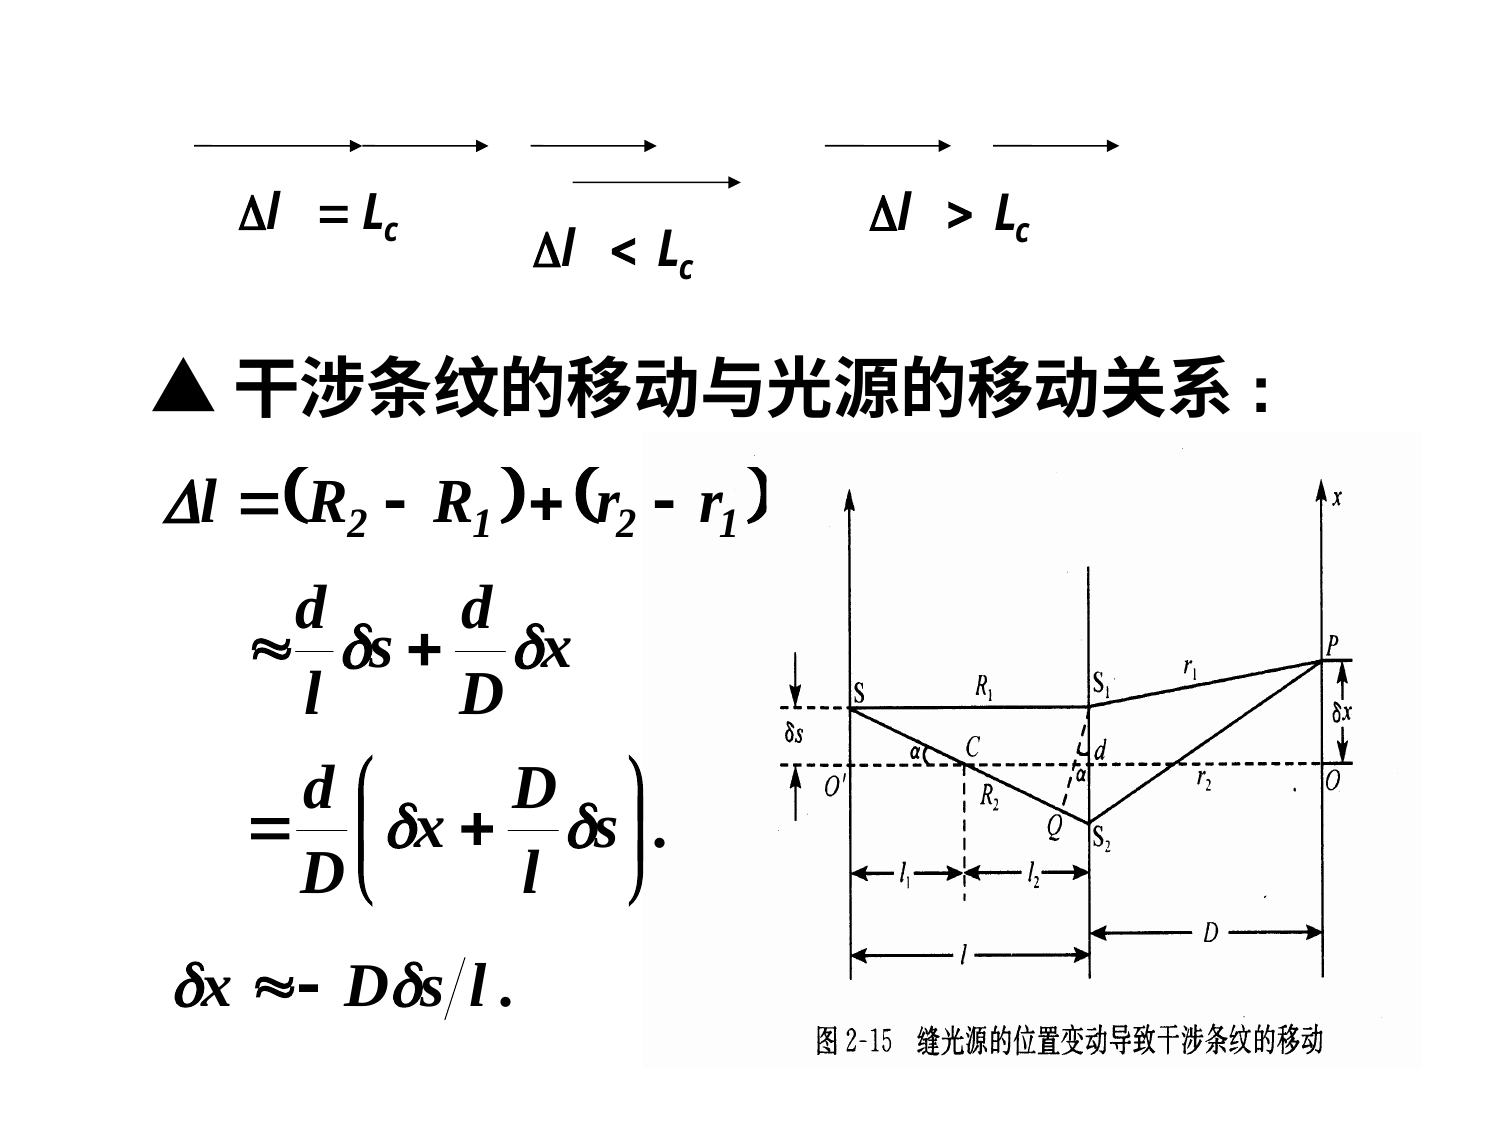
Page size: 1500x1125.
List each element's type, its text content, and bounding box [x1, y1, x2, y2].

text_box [170, 951, 514, 1025]
picture [643, 432, 1423, 1068]
text_box ▲干涉条纹的移动与光源的移动关系: [135, 337, 1294, 433]
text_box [241, 751, 668, 911]
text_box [151, 0, 1204, 329]
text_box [241, 573, 578, 721]
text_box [159, 467, 767, 544]
